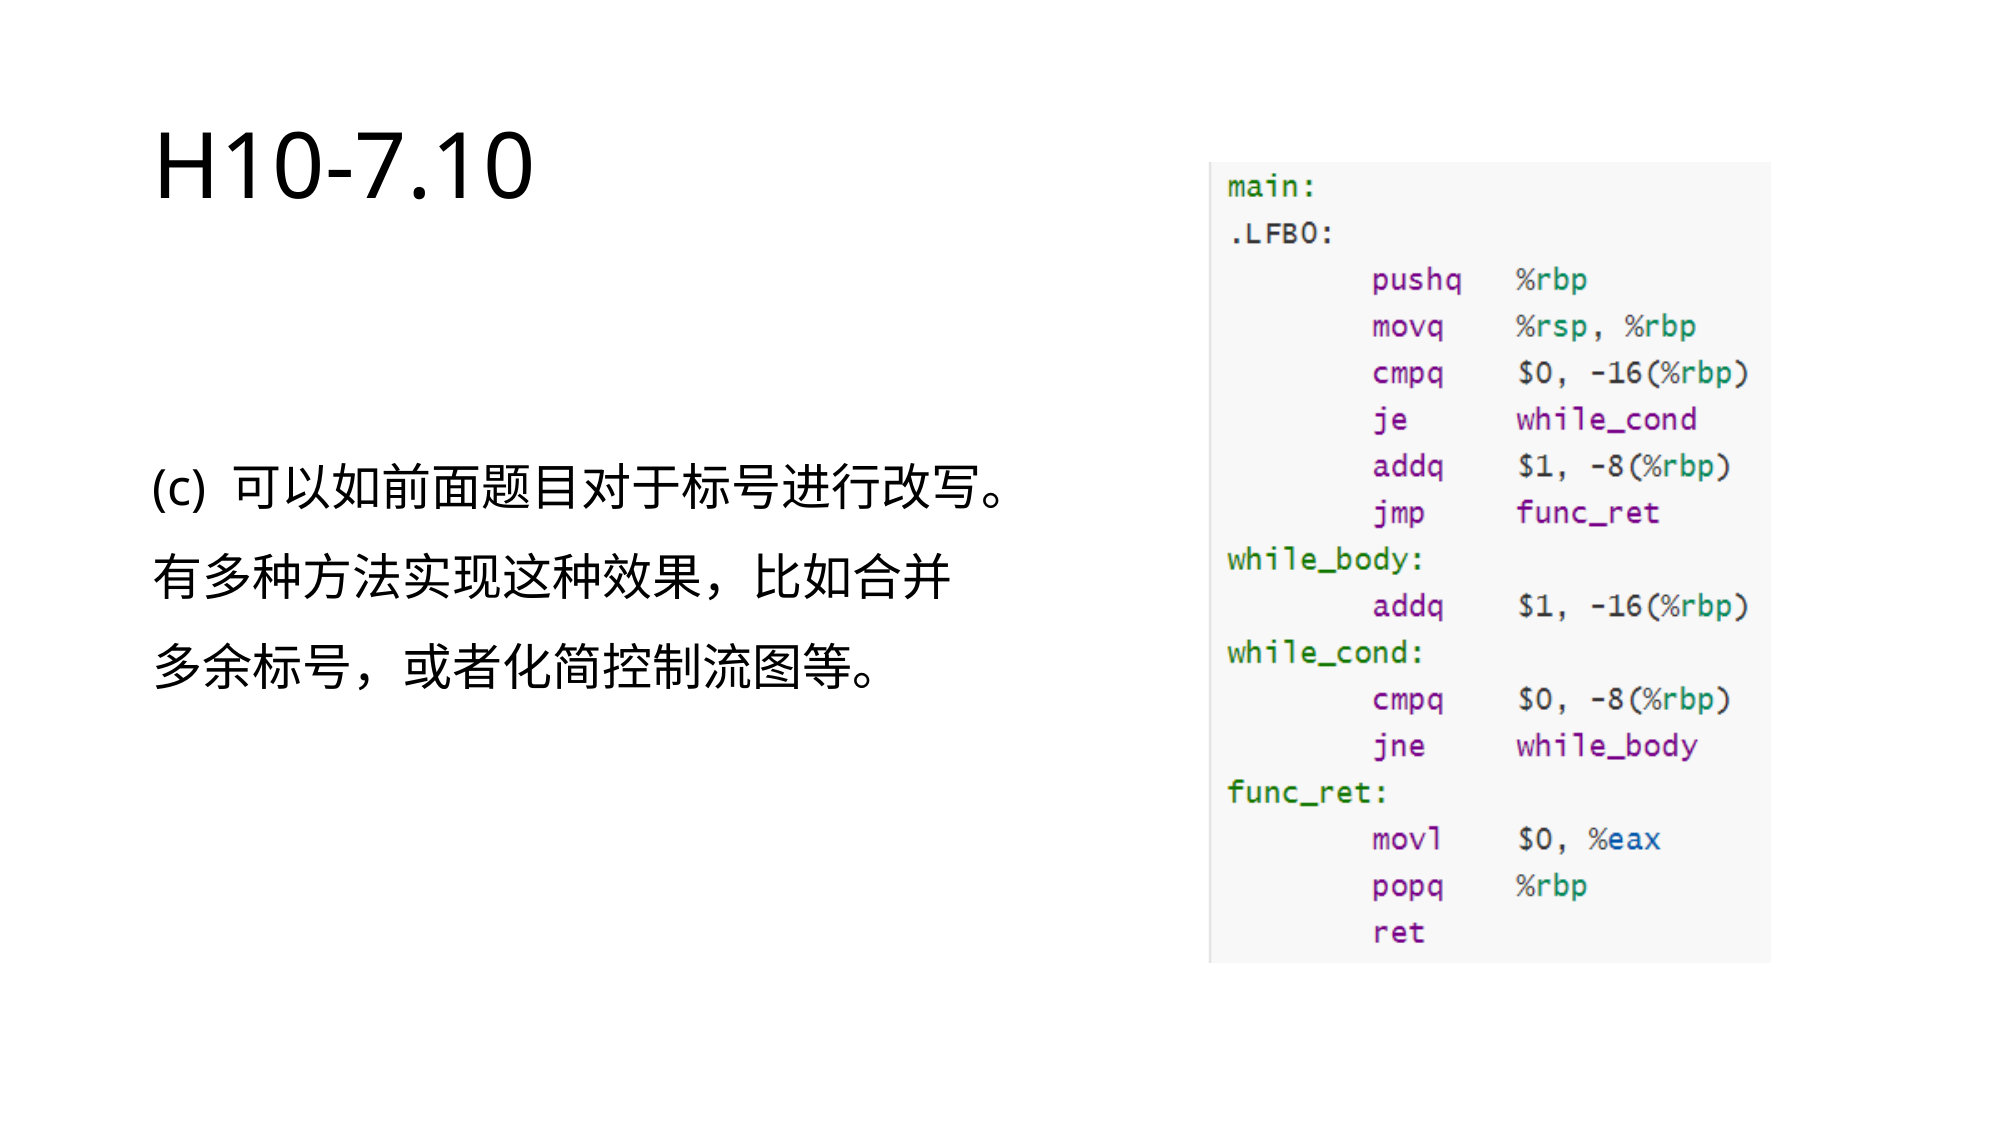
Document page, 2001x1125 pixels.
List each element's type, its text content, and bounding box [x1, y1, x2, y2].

picture [1208, 162, 1771, 963]
title H10-7.10 [137, 59, 1863, 278]
list (c) 可以如前面题目对于标号进行改写。有多种方法实现这种效果，比如合并多余标号，或者化简控制流图等。 [137, 417, 1000, 708]
